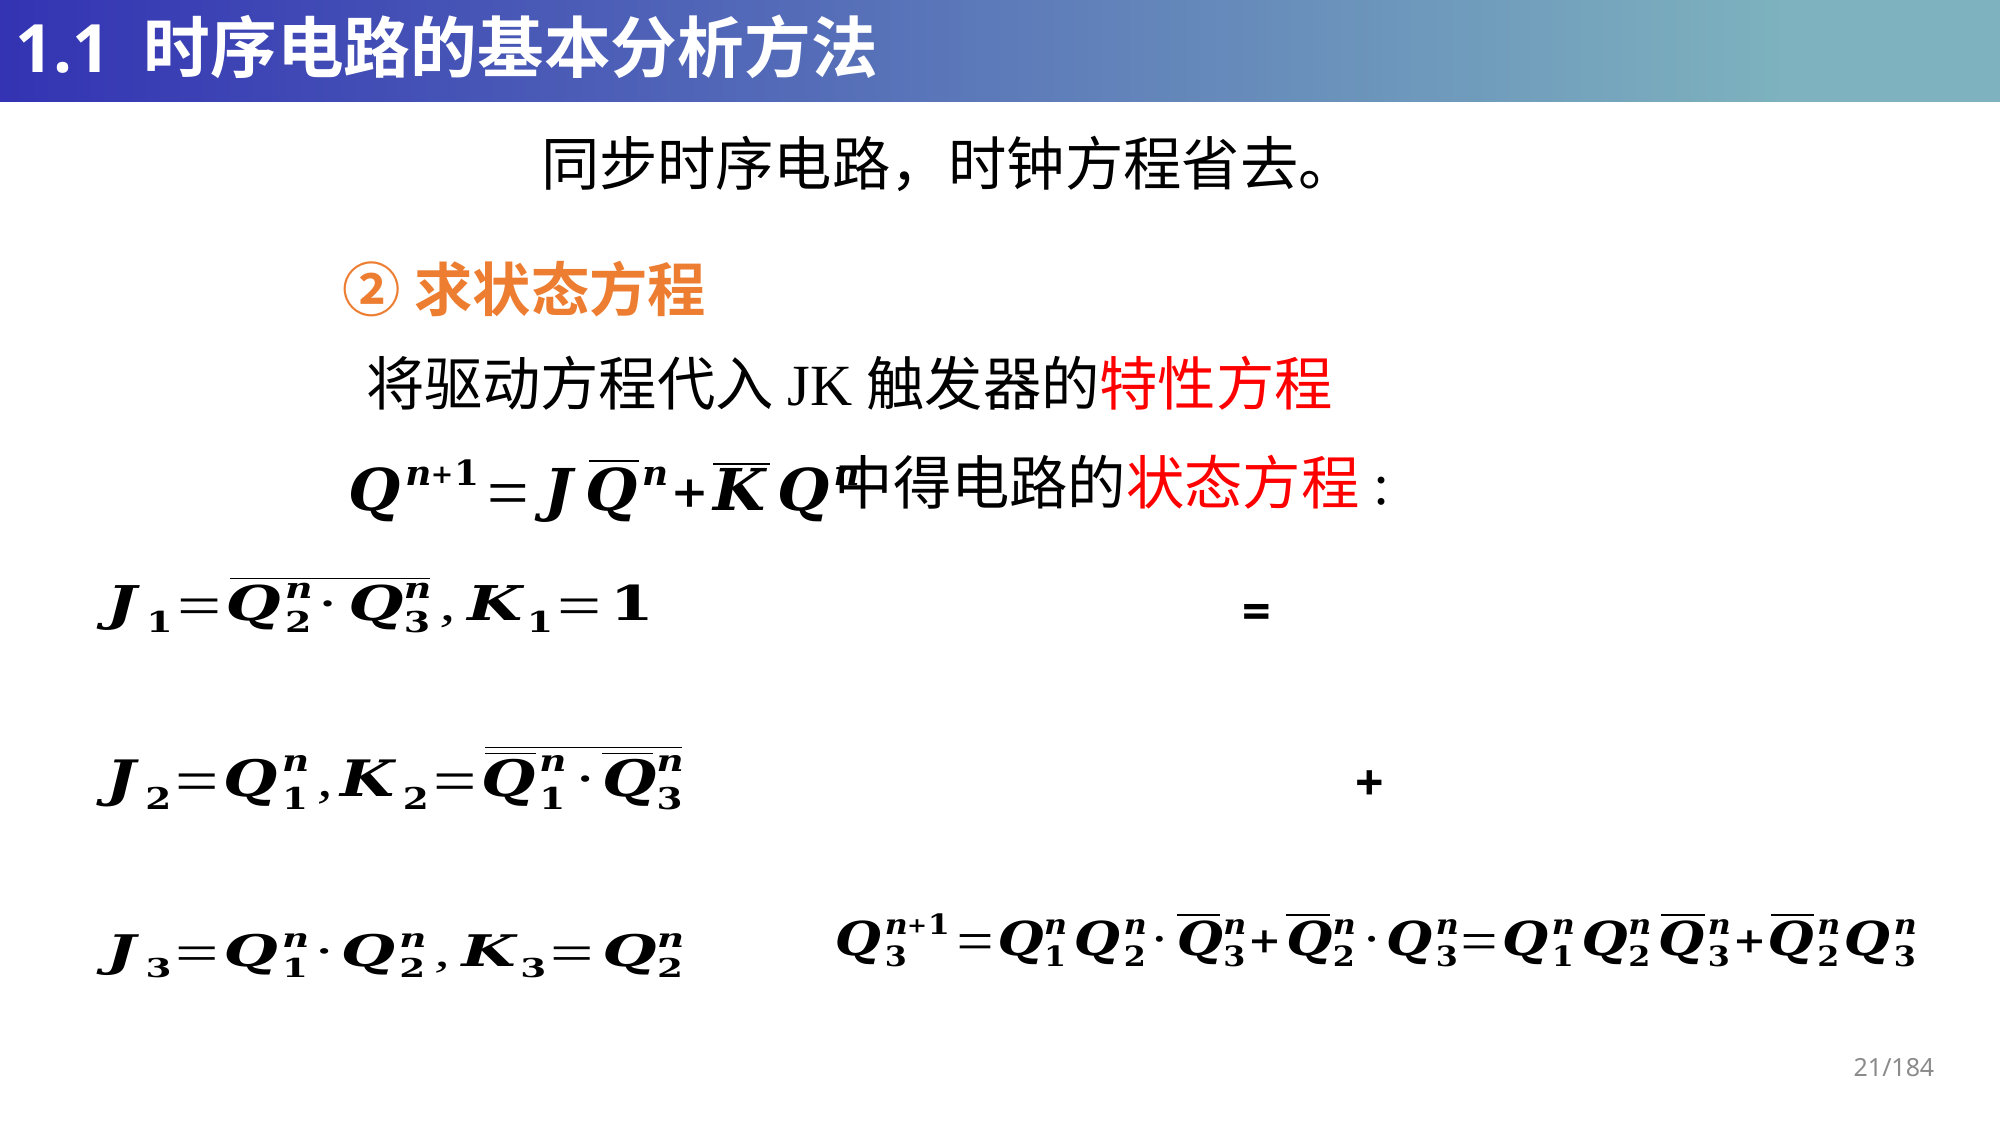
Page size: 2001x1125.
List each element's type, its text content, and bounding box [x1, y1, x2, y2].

slide_number 21/184 [1753, 1038, 1950, 1099]
text_box 同步时序电路，时钟方程省去。 [526, 119, 1564, 205]
text_box ②求状态方程 [327, 245, 1391, 331]
text_box 将驱动方程代入JK触发器的特性方程 中得电路的状态方程: [351, 340, 1533, 524]
title 1.1 时序电路的基本分析方法 [0, 0, 2000, 102]
